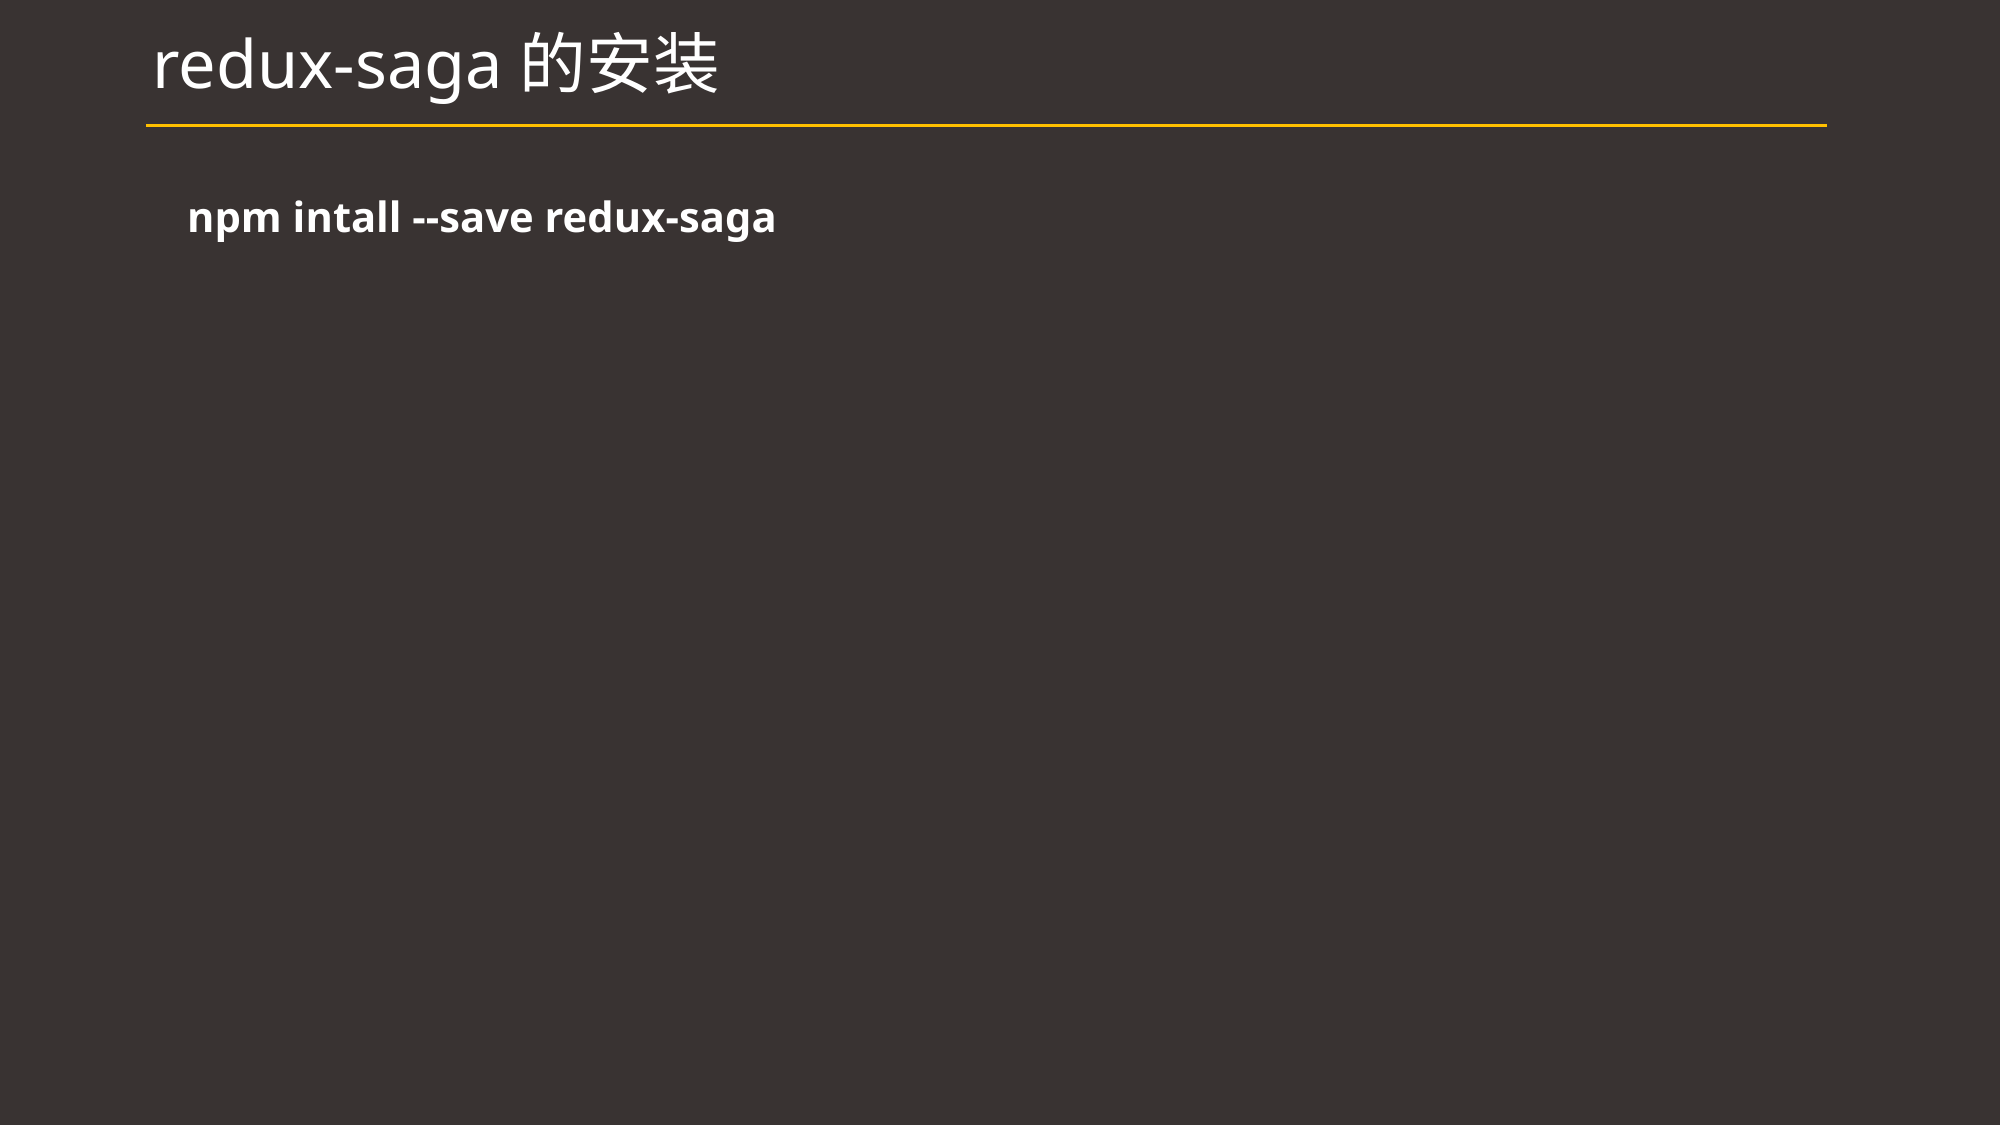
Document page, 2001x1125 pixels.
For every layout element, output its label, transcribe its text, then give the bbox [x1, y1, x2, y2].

text_box npm intall --save redux-saga [172, 158, 1782, 1053]
title redux-saga的安装 [137, 11, 1863, 122]
